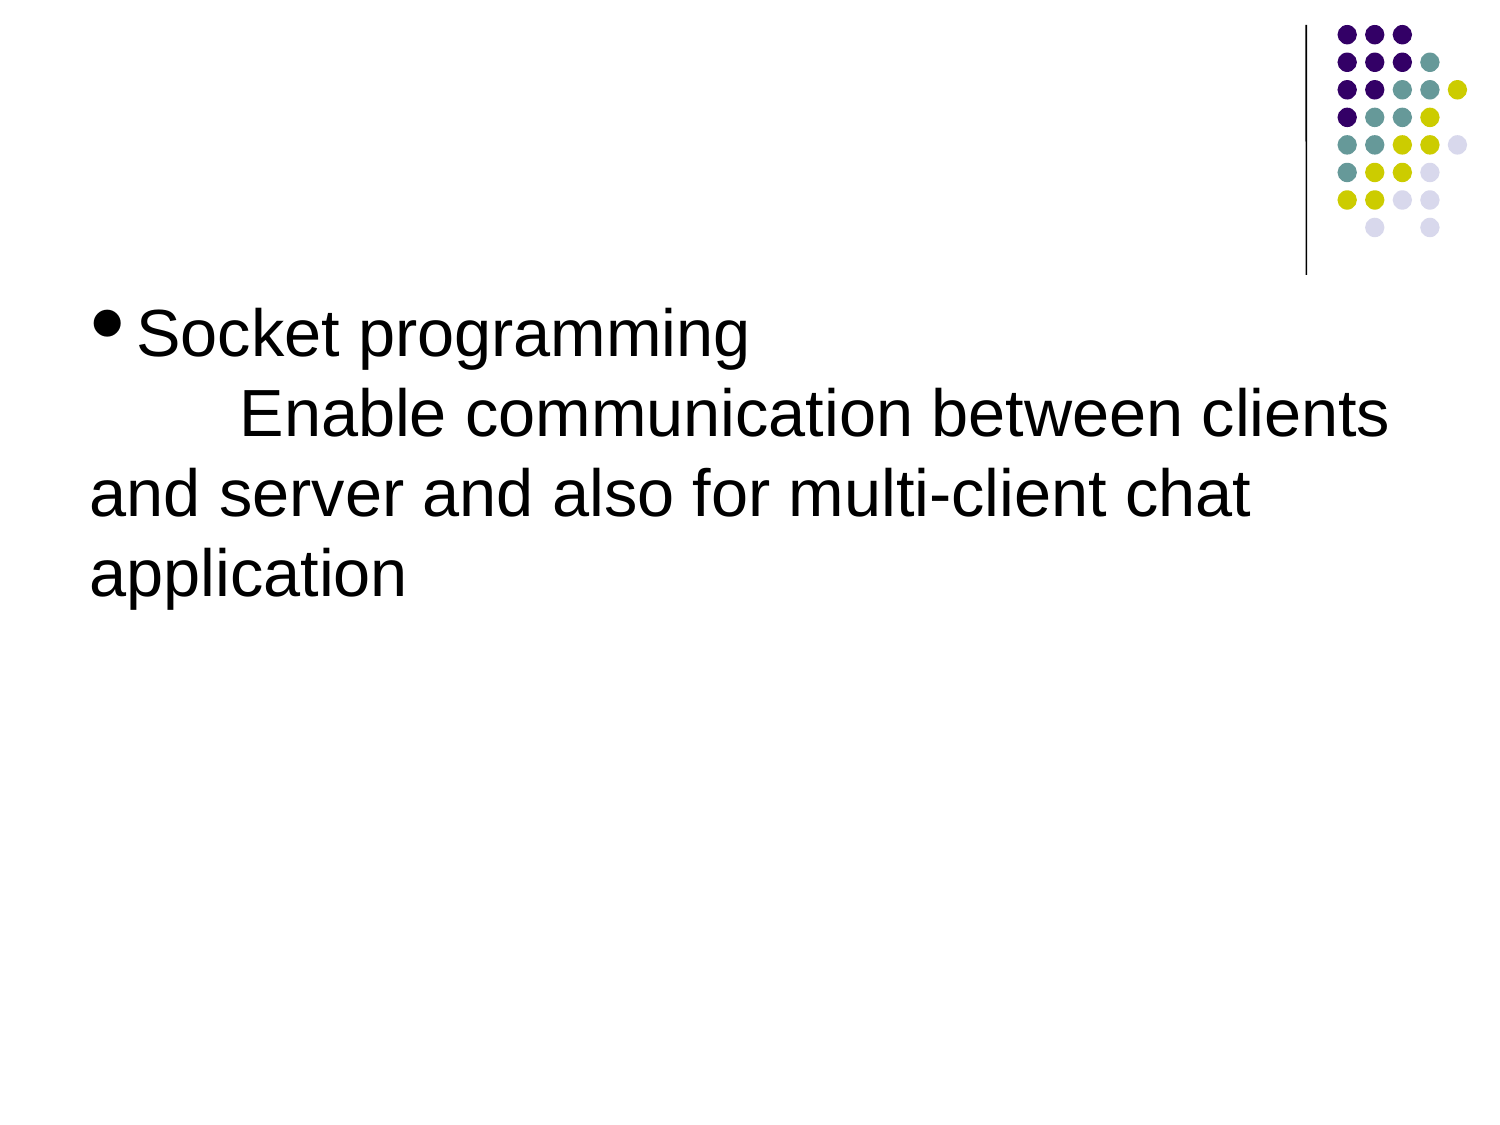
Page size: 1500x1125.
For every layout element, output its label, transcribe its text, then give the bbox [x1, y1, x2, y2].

text_box [75, 20, 1313, 233]
text_box Socket programming Enable communication between clients and server and also for multi-client chat application [74, 282, 1425, 1006]
